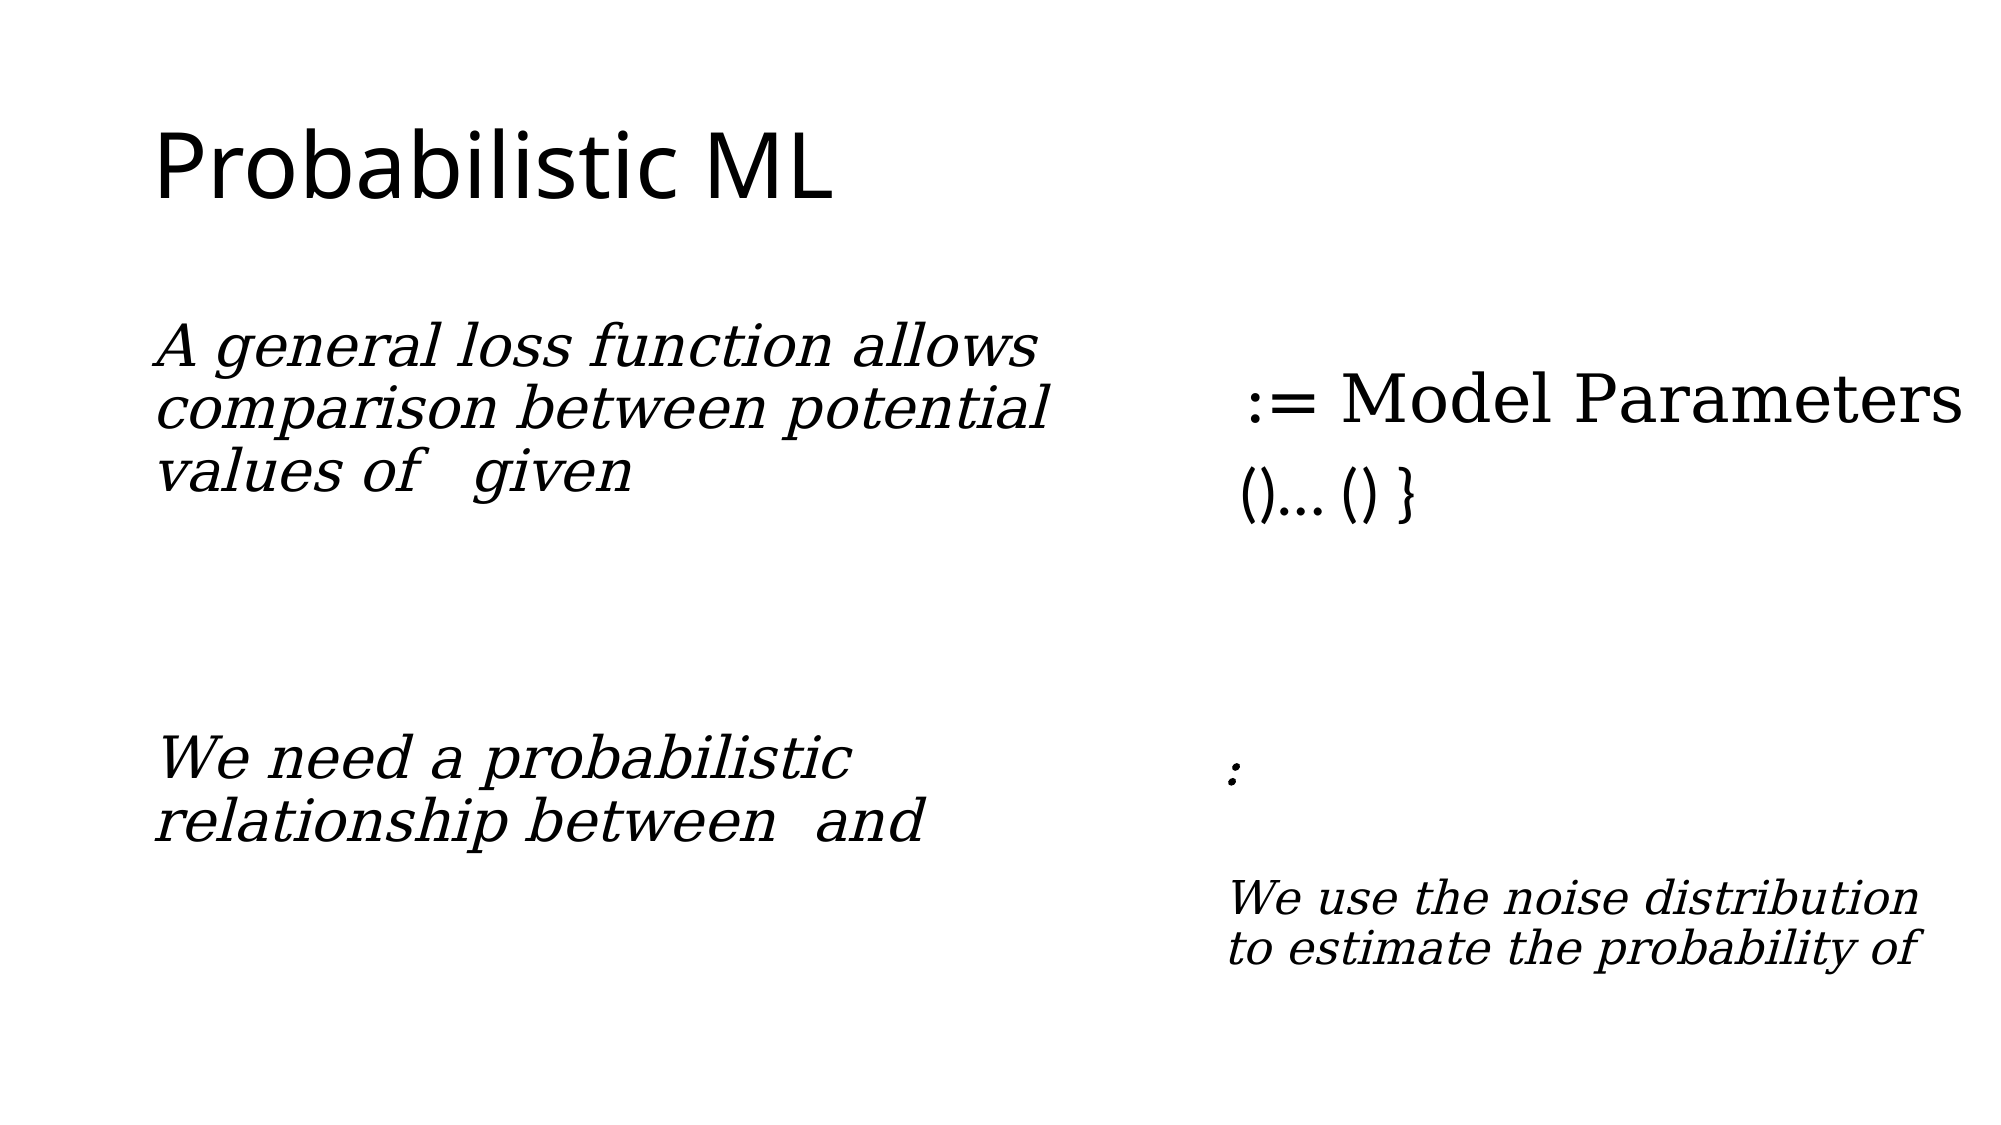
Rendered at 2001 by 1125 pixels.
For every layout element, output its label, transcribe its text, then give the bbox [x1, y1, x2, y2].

title Probabilistic ML [137, 59, 1863, 278]
